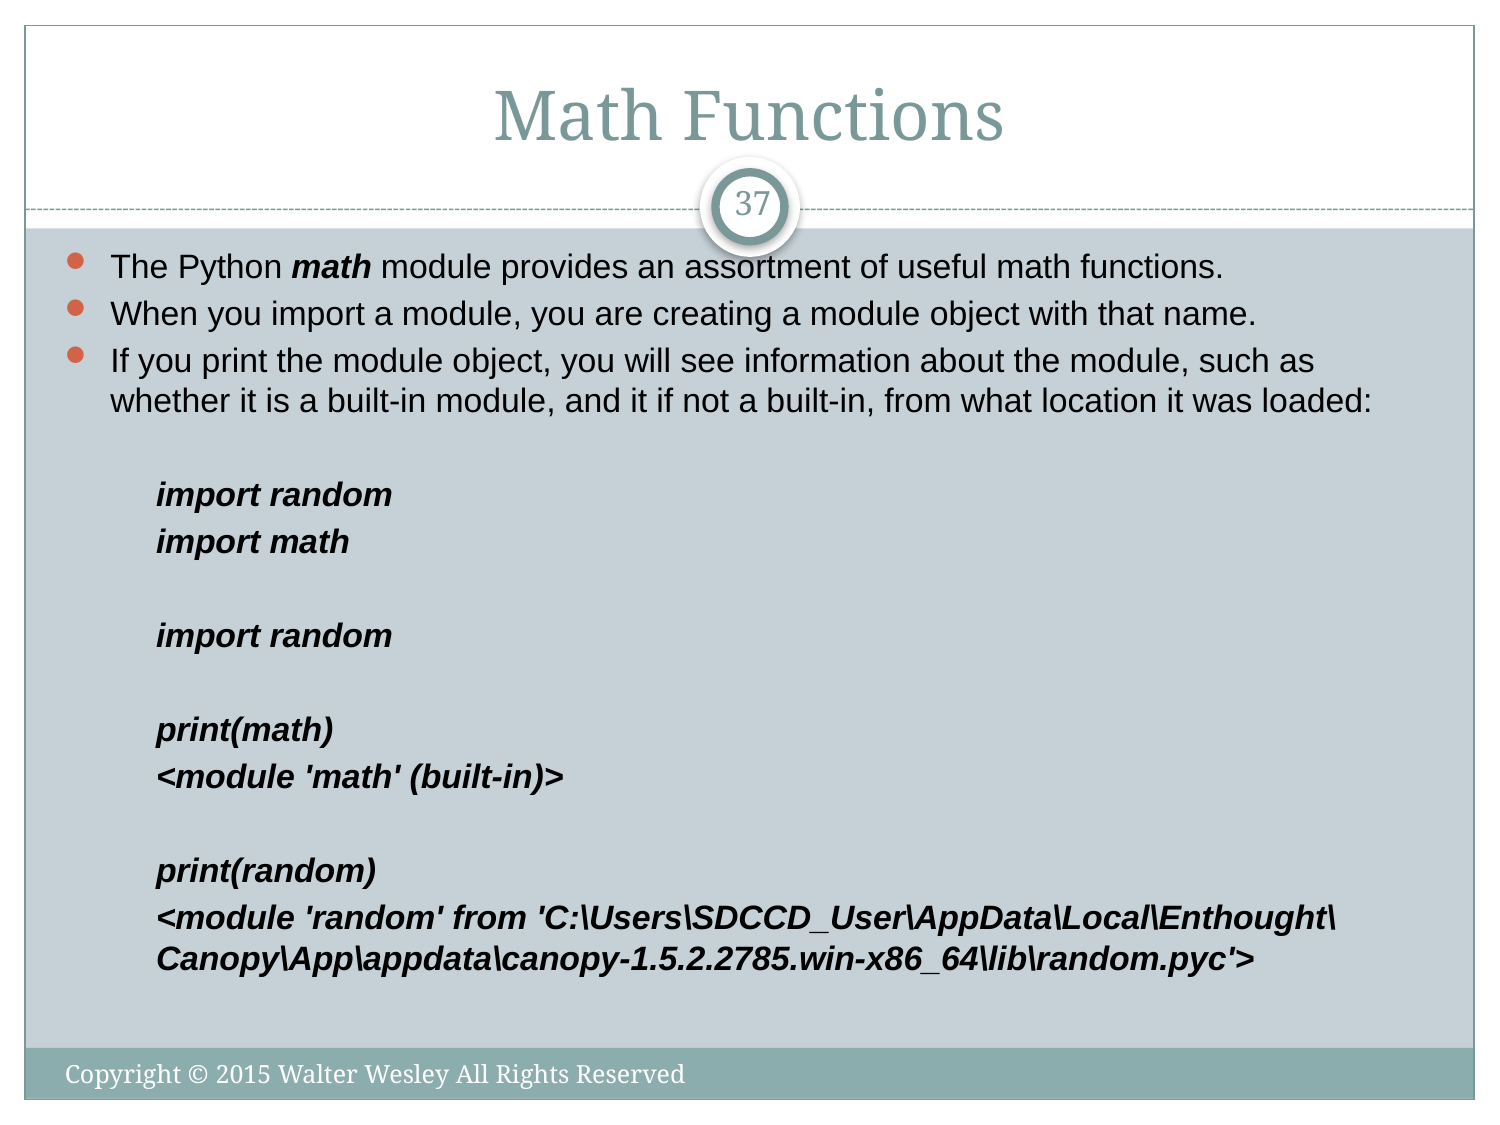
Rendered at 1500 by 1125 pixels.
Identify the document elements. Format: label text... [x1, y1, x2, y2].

footer Copyright © 2015 Walter Wesley All Rights Reserved [50, 1051, 763, 1112]
slide_number 37 [715, 168, 791, 237]
list The Python math module provides an assortment of useful math functions. When you import a module, you are creating a module object with that name. If you print the module object, you will see information about the module, such as whether it is a built-in module, and it if not a built-in, from what location it was loaded: import random import math import random print(math) <module 'math' (built-in)> print(random) <module 'random' from 'C:\Users\SDCCD_User\AppData\Local\Enthought\Canopy\App\appdata\canopy-1.5.2.2785.win-x86_64\lib\random.pyc'> [50, 237, 1445, 988]
title Math Functions [49, 37, 1450, 162]
